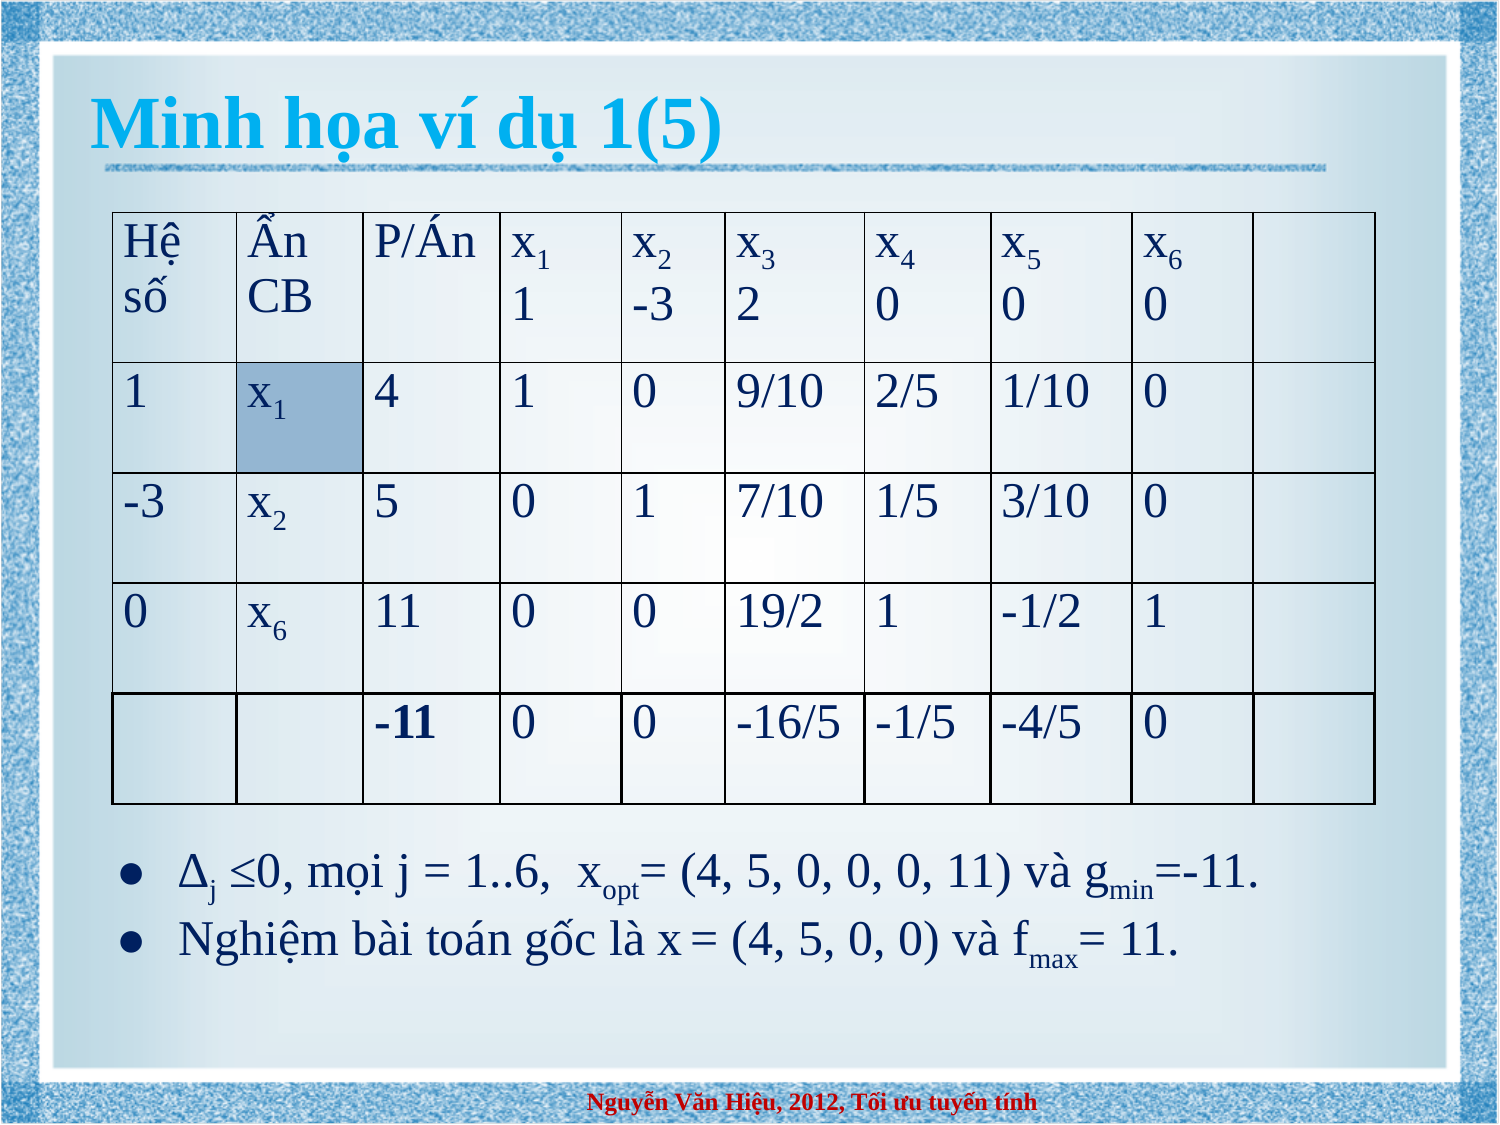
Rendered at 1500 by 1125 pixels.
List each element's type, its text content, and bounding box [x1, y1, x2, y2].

table_cell 1 [501, 363, 621, 472]
table_cell -1/5 [866, 695, 989, 803]
table_header x6 0 [1133, 213, 1252, 362]
table_cell 1 [113, 363, 236, 472]
table_cell x2 [237, 474, 362, 582]
table_cell 11 [364, 584, 499, 692]
table_cell 0 [501, 695, 620, 803]
table_cell 0 [623, 695, 724, 803]
picture [0, 0, 1500, 1125]
table_cell 0 [1133, 363, 1252, 472]
table_cell 0 [622, 584, 724, 692]
table_cell 3/10 [992, 474, 1131, 582]
table_cell [1255, 695, 1373, 803]
table_cell [114, 695, 235, 803]
table_header x5 0 [992, 213, 1131, 362]
table_cell 2/5 [865, 363, 990, 472]
table_cell -4/5 [992, 695, 1130, 803]
table_cell 0 [622, 363, 724, 472]
table_header x2 -3 [622, 213, 724, 362]
table_cell 1 [1133, 584, 1252, 692]
table_cell x1 [237, 363, 362, 472]
table_cell x6 [237, 584, 362, 692]
table_cell 9/10 [726, 363, 864, 472]
table_cell 0 [501, 584, 621, 692]
table_cell 4 [364, 363, 499, 472]
title Minh họa ví dụ 1(5) [75, 62, 1425, 175]
table_cell 7/10 [726, 474, 864, 582]
table_cell 0 [501, 474, 621, 582]
table_cell 0 [113, 584, 236, 692]
table_cell -16/5 [726, 695, 863, 803]
table_cell 1 [865, 584, 990, 692]
table_header [1254, 213, 1374, 362]
table_cell -11 [364, 695, 499, 803]
table_header Hệ số [113, 213, 236, 362]
table_cell [1254, 584, 1374, 692]
table_header x4 0 [865, 213, 990, 362]
table_cell 1/10 [992, 363, 1131, 472]
table_cell -1/2 [992, 584, 1131, 692]
table_header P/Án [364, 213, 499, 362]
table_cell 1 [622, 474, 724, 582]
table_cell -3 [113, 474, 236, 582]
table_cell [1254, 474, 1374, 582]
table_cell 1/5 [865, 474, 990, 582]
footer Nguyễn Văn Hiệu, 2012, Tối ưu tuyến tính [437, 1074, 1188, 1125]
table_cell 5 [364, 474, 499, 582]
table_cell 0 [1133, 695, 1252, 803]
table_header Ẩn CB [237, 213, 362, 362]
text_box ∆j ≤0, mọi j = 1..6, xopt= (4, 5, 0, 0, 0, 11) và gmin=-11. Nghiệm bài toán gốc là x = (4, 5, 0, 0) và fmax= 11. [88, 837, 1400, 974]
table_header x3 2 [726, 213, 864, 362]
table_cell 19/2 [726, 584, 864, 692]
table_cell [238, 695, 362, 803]
table_cell 0 [1133, 474, 1252, 582]
table_header x1 1 [501, 213, 621, 362]
table_cell [1254, 363, 1374, 472]
